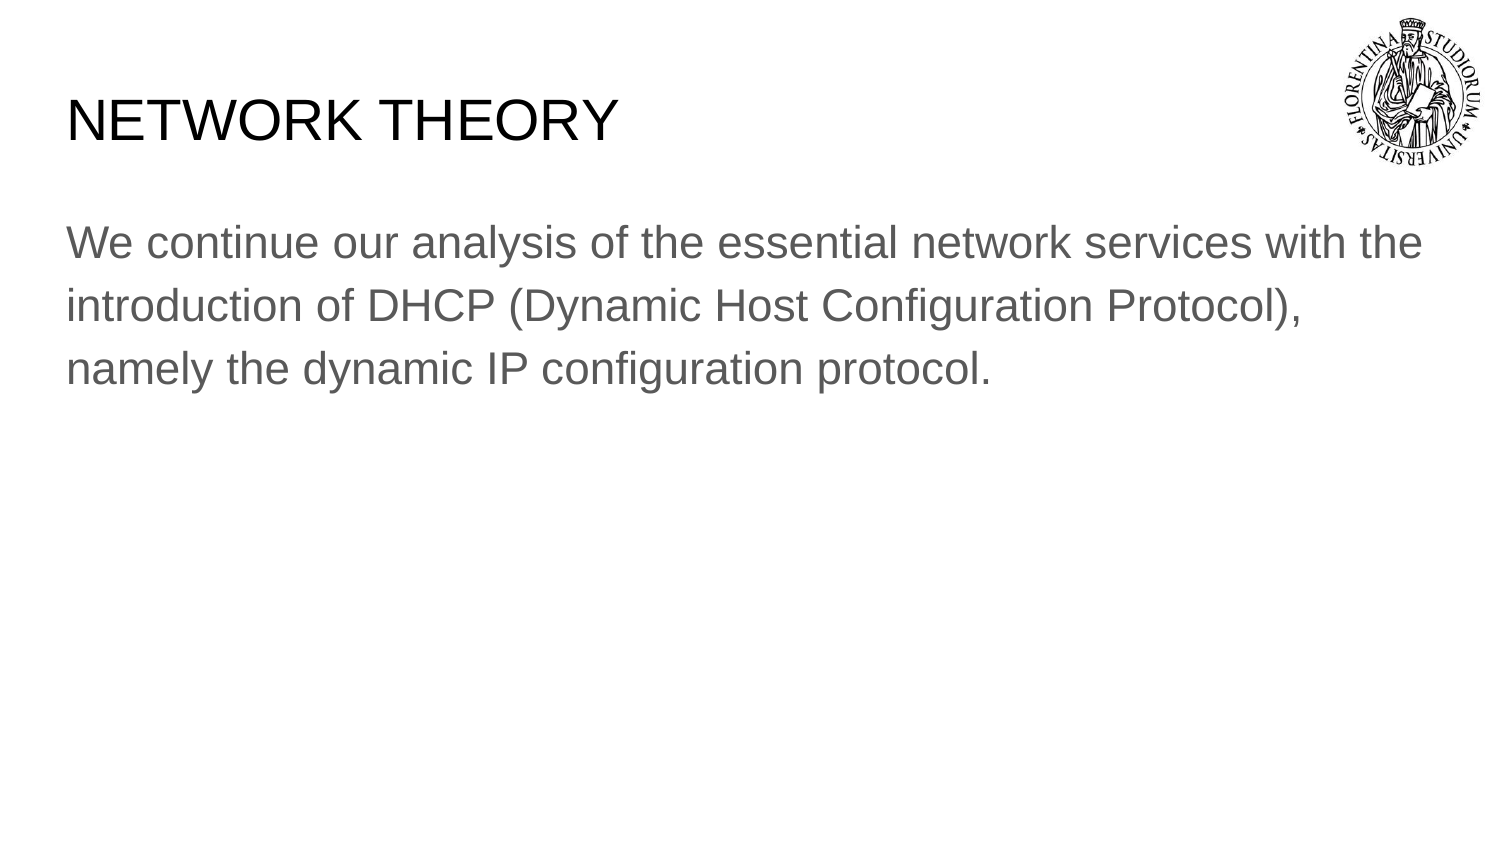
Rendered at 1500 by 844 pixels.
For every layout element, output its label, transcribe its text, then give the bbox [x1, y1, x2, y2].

title NETWORK THEORY [51, 72, 1333, 167]
list We continue our analysis of the essential network services with the introduction of DHCP (Dynamic Host Configuration Protocol), namely the dynamic IP configuration protocol. [51, 189, 1449, 750]
picture [1338, 11, 1485, 169]
